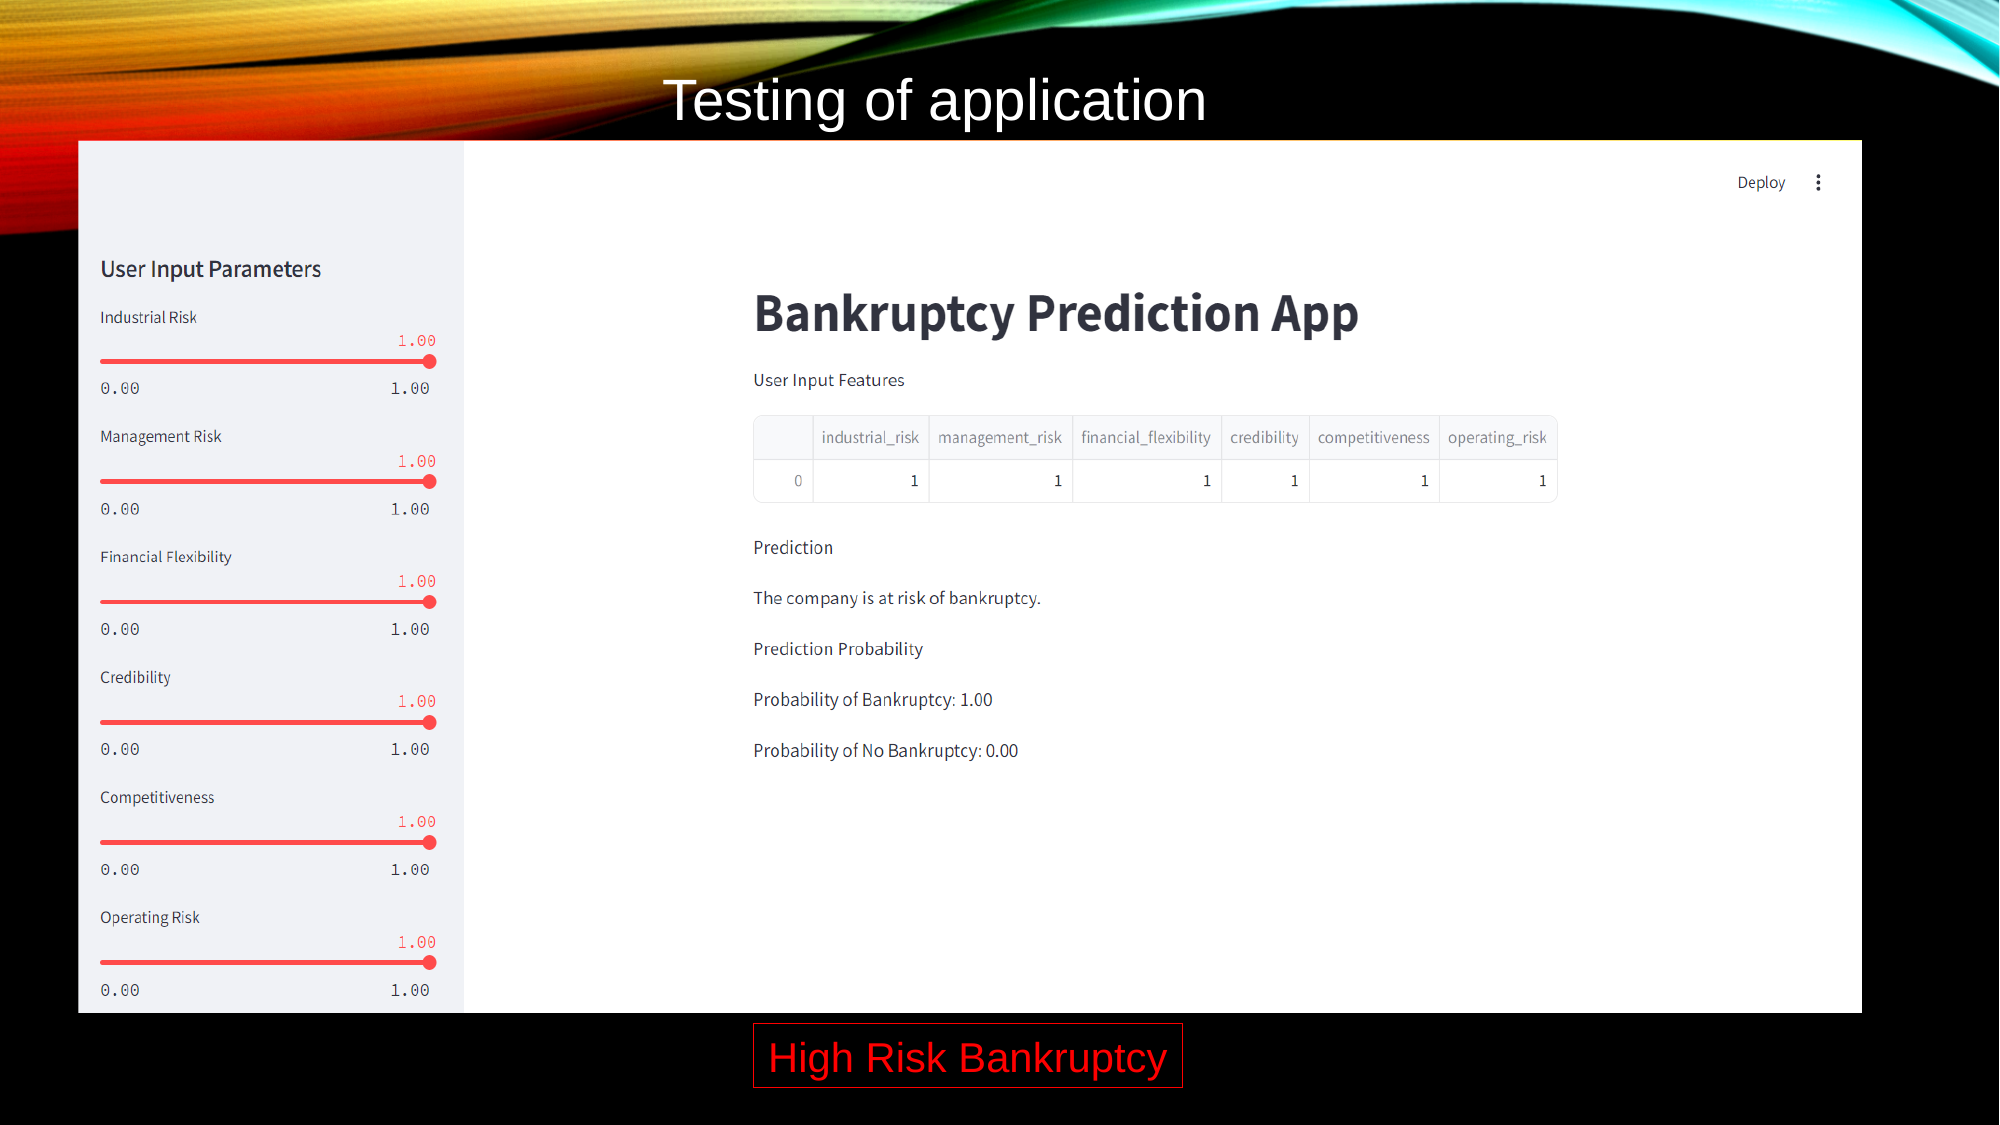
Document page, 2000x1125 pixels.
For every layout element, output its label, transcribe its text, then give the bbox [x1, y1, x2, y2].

text_box Testing of application [648, 54, 1224, 140]
text_box High Risk Bankruptcy [753, 1023, 1183, 1088]
picture [0, 0, 2000, 1013]
